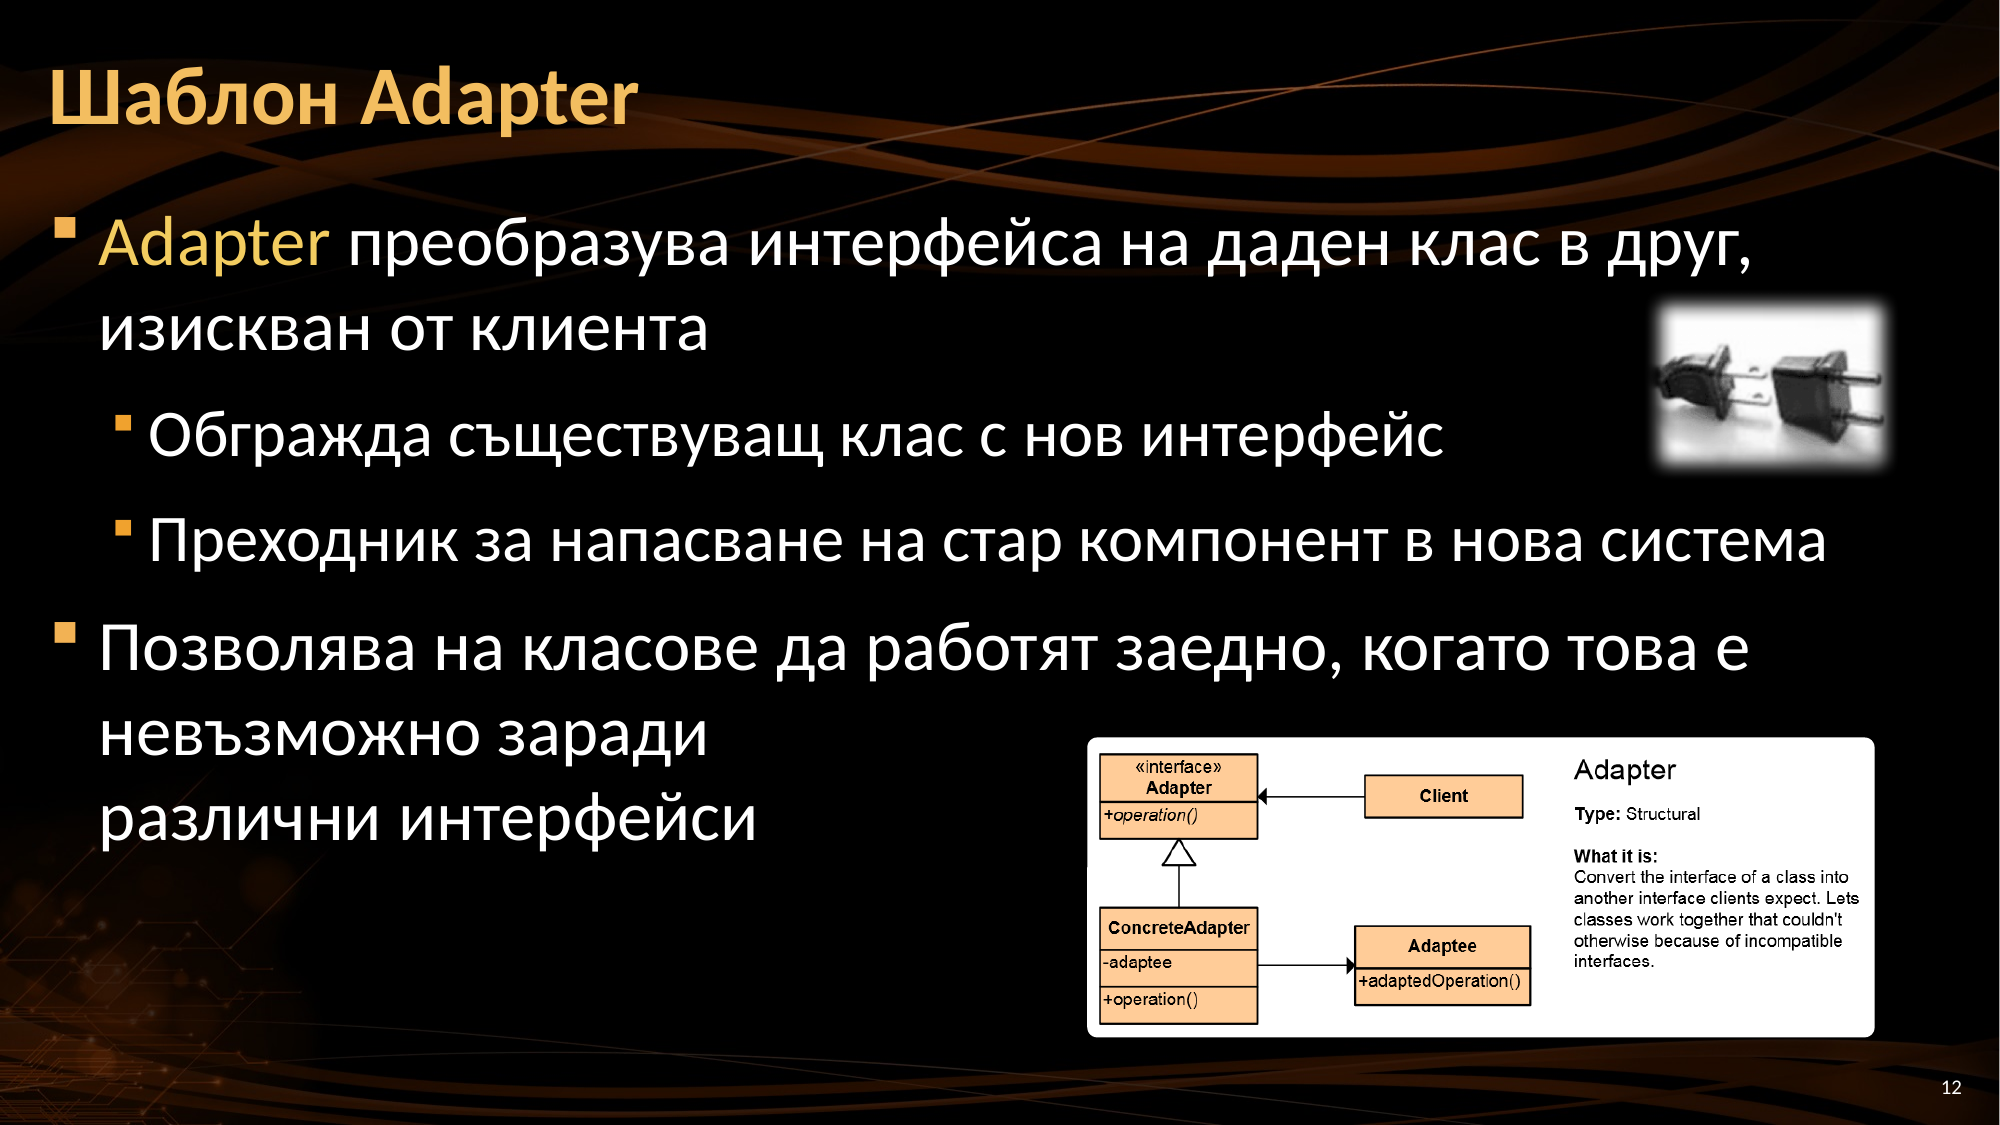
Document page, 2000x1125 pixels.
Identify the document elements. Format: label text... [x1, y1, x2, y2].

picture [0, 0, 2000, 1125]
list Adapter преобразува интерфейса на даден клас в друг, изискван от клиента Обгражда съществуващ клас с нов интерфейс Преходник за напасване на стар компонент в нова система Позволява на класове да работят заедно, когато това е невъзможно заради различни интерфейси [31, 188, 1968, 1103]
title Шаблон Adapter [30, 6, 1602, 189]
